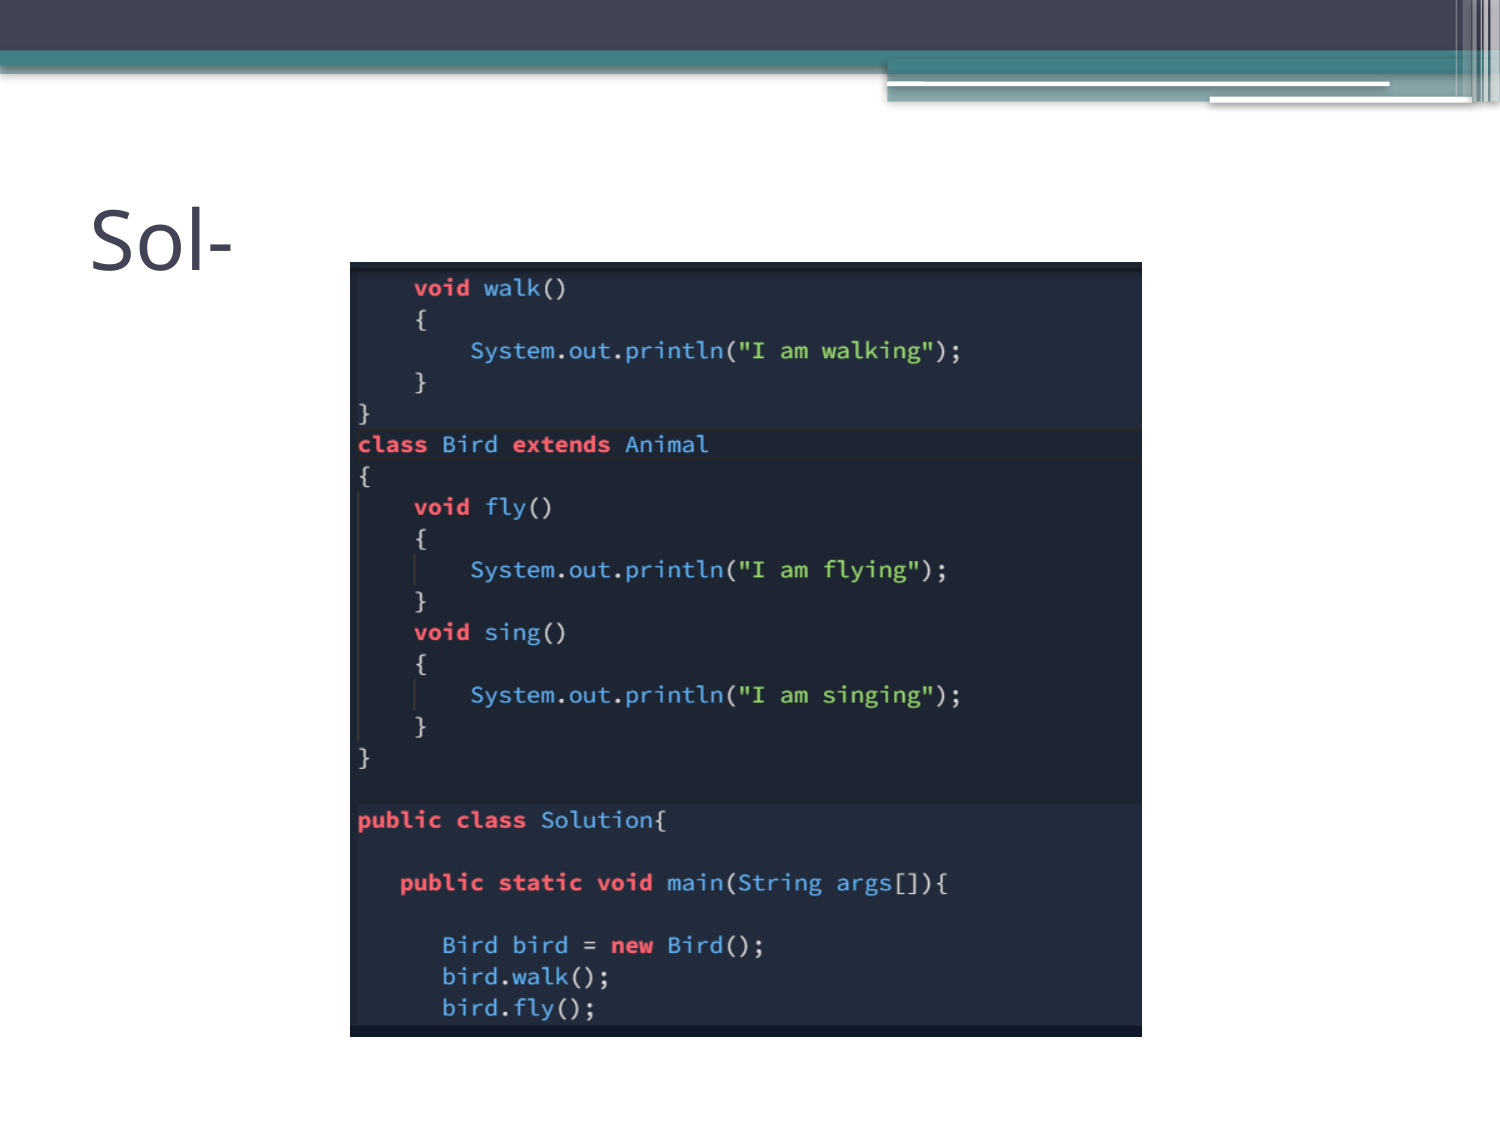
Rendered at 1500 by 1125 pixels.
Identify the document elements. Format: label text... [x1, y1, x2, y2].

picture [349, 262, 1142, 1037]
title Sol- [75, 149, 1425, 325]
